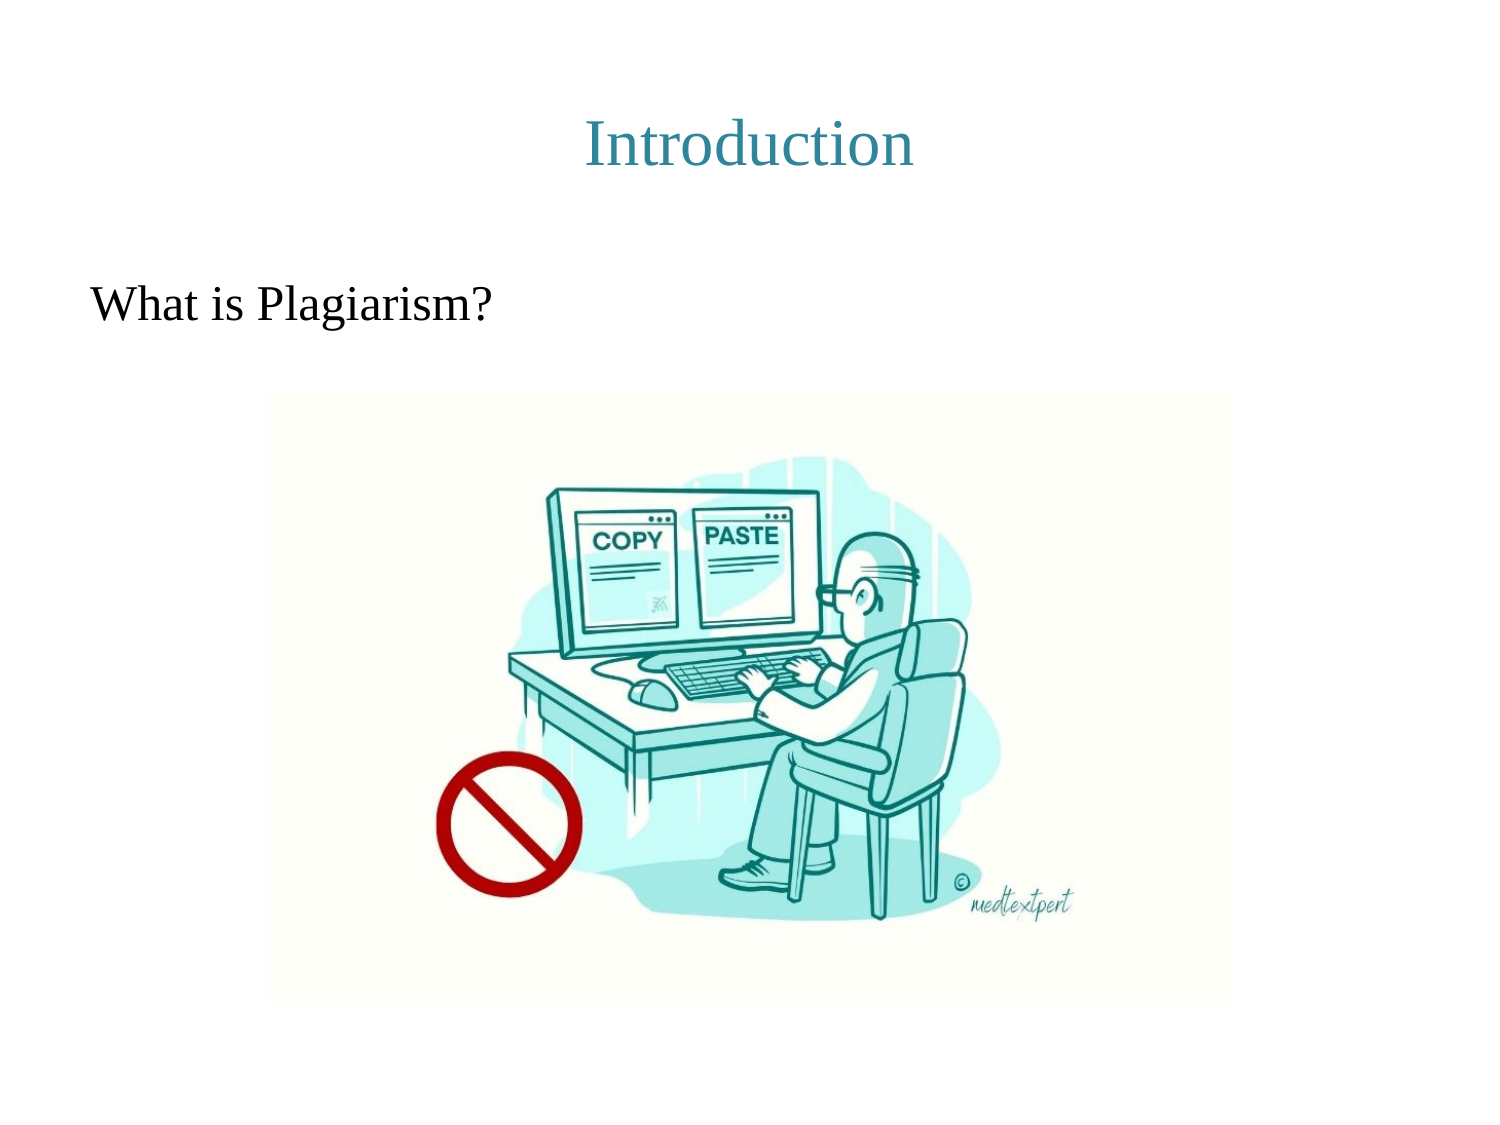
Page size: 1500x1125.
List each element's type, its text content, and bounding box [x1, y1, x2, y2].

list What is Plagiarism? [75, 262, 1402, 1005]
picture [268, 389, 1234, 1006]
title Introduction [75, 45, 1425, 233]
